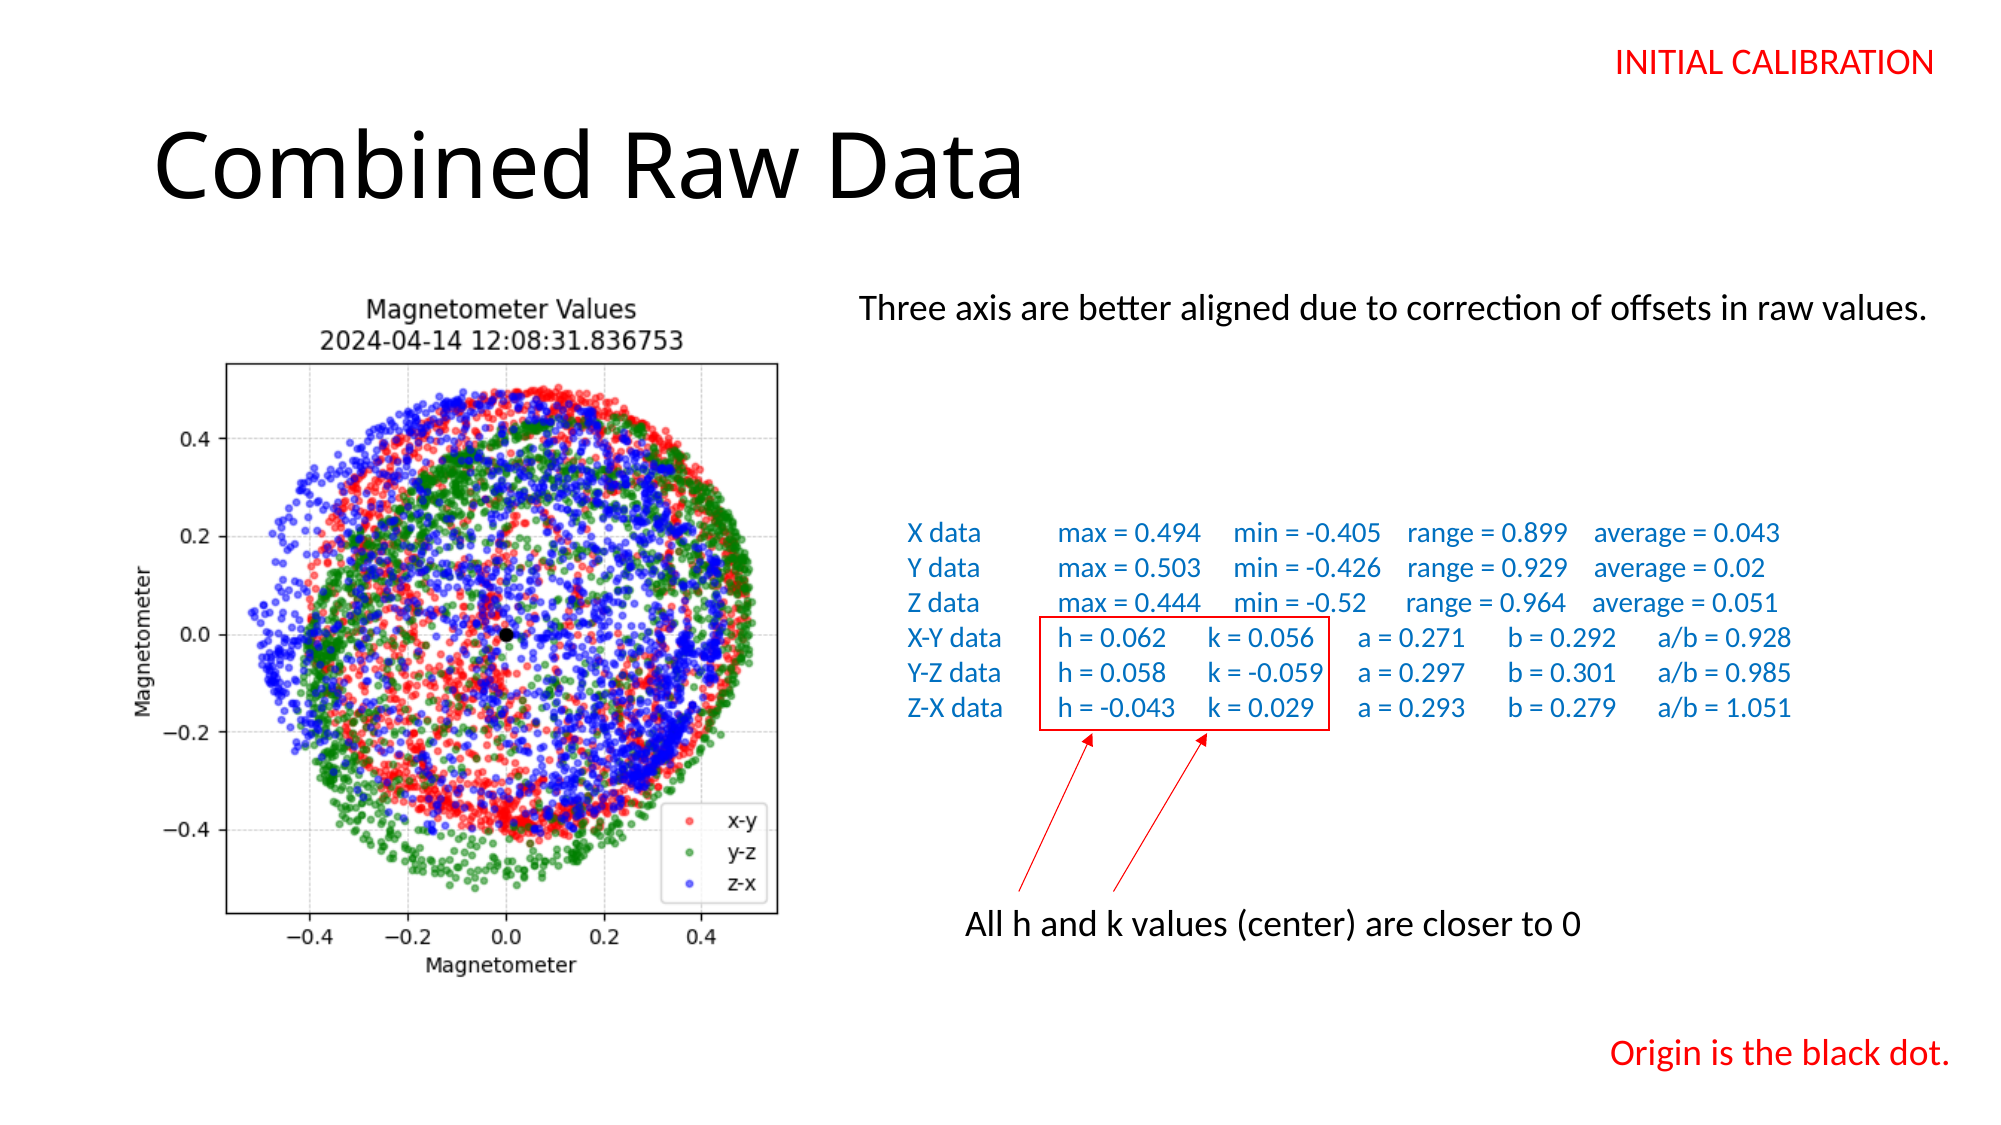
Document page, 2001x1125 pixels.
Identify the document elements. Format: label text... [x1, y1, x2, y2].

text_box X data max = 0.494 min = -0.405 range = 0.899 average = 0.043 Y data max = 0.503 min = -0.426 range = 0.929 average = 0.02 Z data max = 0.444 min = -0.52 range = 0.964 average = 0.051 X-Y data h = 0.062 k = 0.056 a = 0.271 b = 0.292 a/b = 0.928 Y-Z data h = 0.058 k = -0.059 a = 0.297 b = 0.301 a/b = 0.985 Z-X data h = -0.043 k = 0.029 a = 0.293 b = 0.279 a/b = 1.051 [966, 505, 1808, 731]
text_box Three axis are better aligned due to correction of offsets in raw values. [843, 275, 1969, 336]
text_box INITIAL CALIBRATION [1600, 29, 1951, 90]
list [13, 277, 966, 992]
text_box All h and k values (center) are closer to 0 [966, 891, 1597, 952]
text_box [1113, 733, 1207, 892]
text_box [1018, 733, 1093, 892]
text_box [1039, 616, 1330, 731]
text_box Origin is the black dot. [1595, 1020, 1966, 1081]
title Combined Raw Data [137, 59, 1863, 277]
